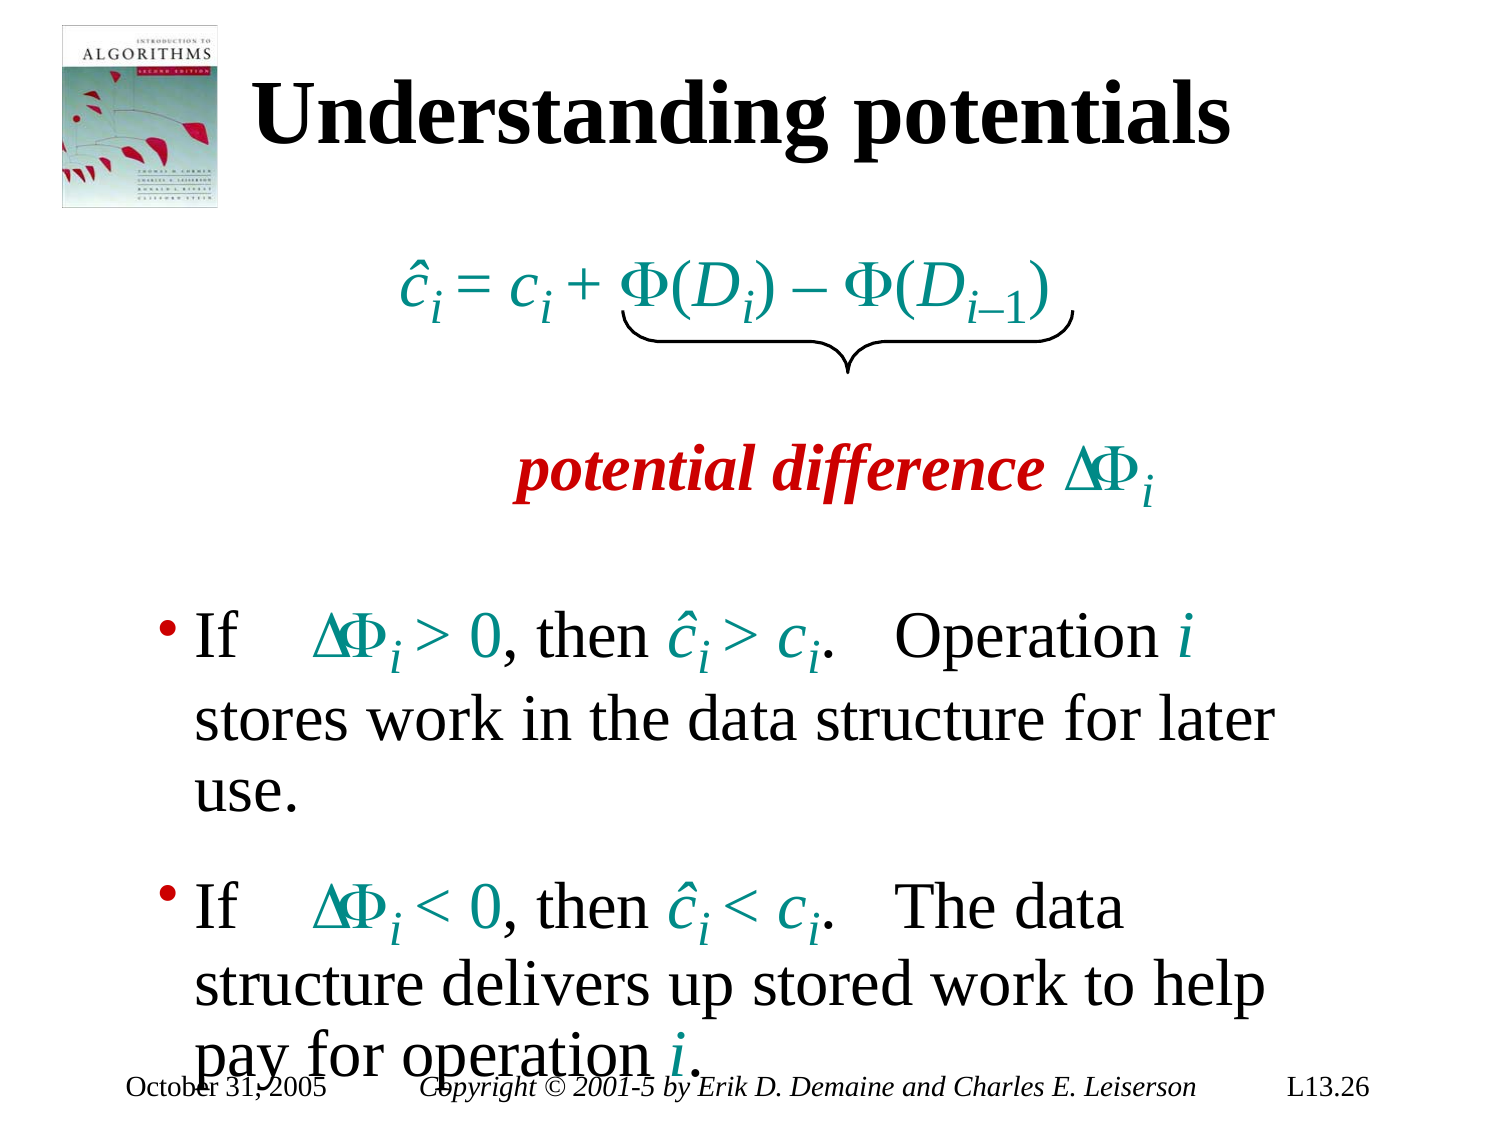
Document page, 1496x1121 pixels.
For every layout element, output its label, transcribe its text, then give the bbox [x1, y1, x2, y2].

footer Copyright © 2001-5 by Erik D. Demaine and Charles E. Leiserson [416, 1067, 1204, 1121]
title Understanding potentials [153, 51, 1343, 239]
slide_number L13.25 [1284, 1067, 1375, 1121]
picture [62, 25, 218, 208]
text_box ĉi = ci + (Di) – (Di–1) potential difference i If i > 0, then ĉi > ci. Operation i stores work in the data structure for later use. If i < 0, then ĉi < ci. The data structure delivers up stored work to help pay for operation i. [154, 221, 1339, 1091]
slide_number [123, 1067, 332, 1121]
